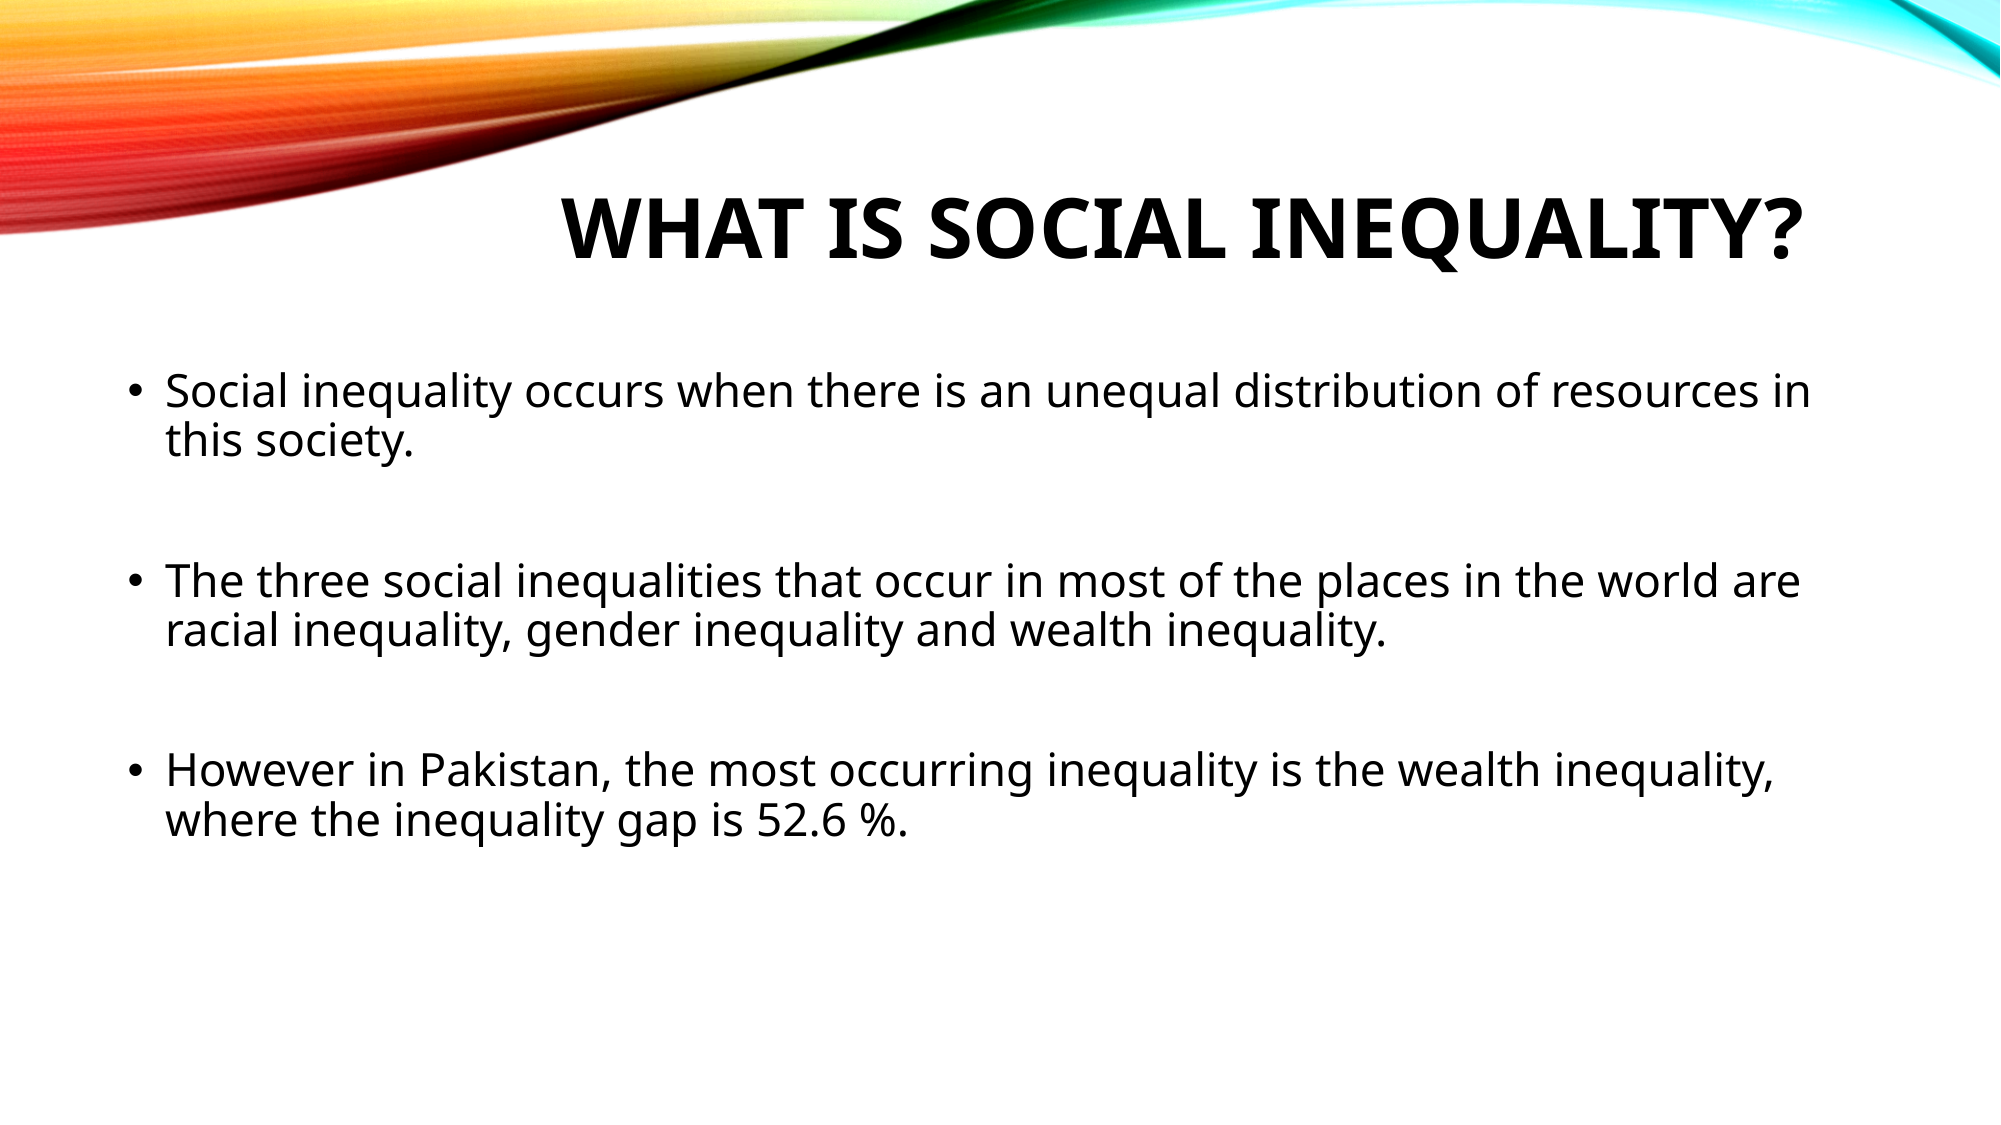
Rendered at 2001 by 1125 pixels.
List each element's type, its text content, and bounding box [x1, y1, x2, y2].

picture [0, 0, 2000, 237]
list Social inequality occurs when there is an unequal distribution of resources in this society. The three social inequalities that occur in most of the places in the world are racial inequality, gender inequality and wealth inequality. However in Pakistan, the most occurring inequality is the wealth inequality, where the inequality gap is 52.6 %. [112, 360, 1888, 1021]
title What is Social inequality? [428, 125, 1842, 338]
